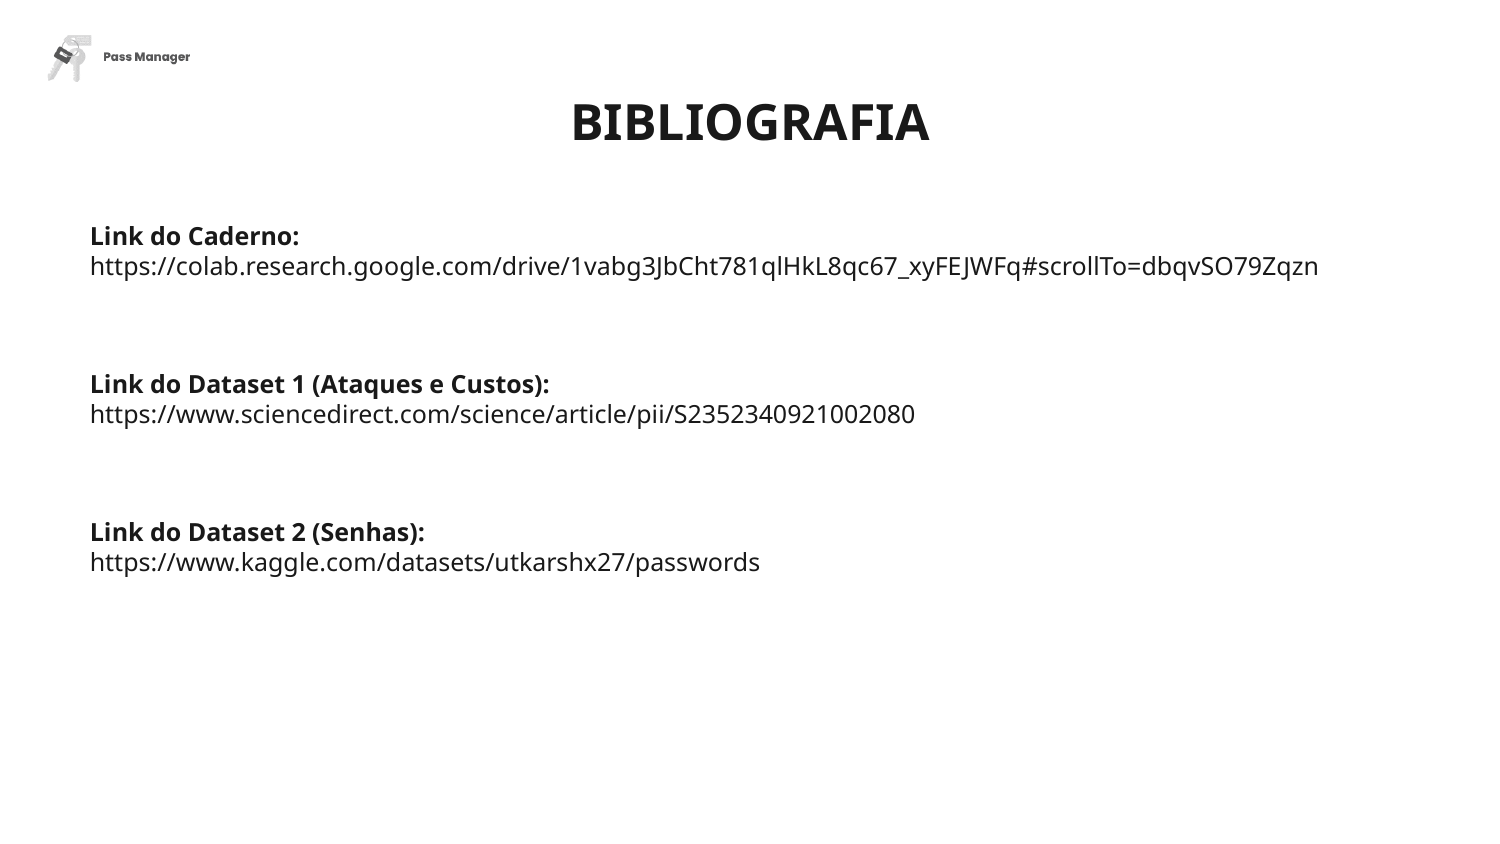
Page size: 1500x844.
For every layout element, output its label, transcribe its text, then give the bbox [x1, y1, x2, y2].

text_box Link do Dataset 2 (Senhas): https://www.kaggle.com/datasets/utkarshx27/passwords [74, 509, 1500, 585]
text_box Link do Dataset 1 (Ataques e Custos): https://www.sciencedirect.com/science/article/pii/S2352340921002080 [74, 361, 1500, 436]
text_box Link do Caderno: https://colab.research.google.com/drive/1vabg3JbCht781qlHkL8qc67_xyFEJWFq#scrollTo=dbqvSO79Zqzn [74, 213, 1500, 288]
picture [40, 26, 195, 85]
title BIBLIOGRAFIA [116, 75, 1383, 165]
